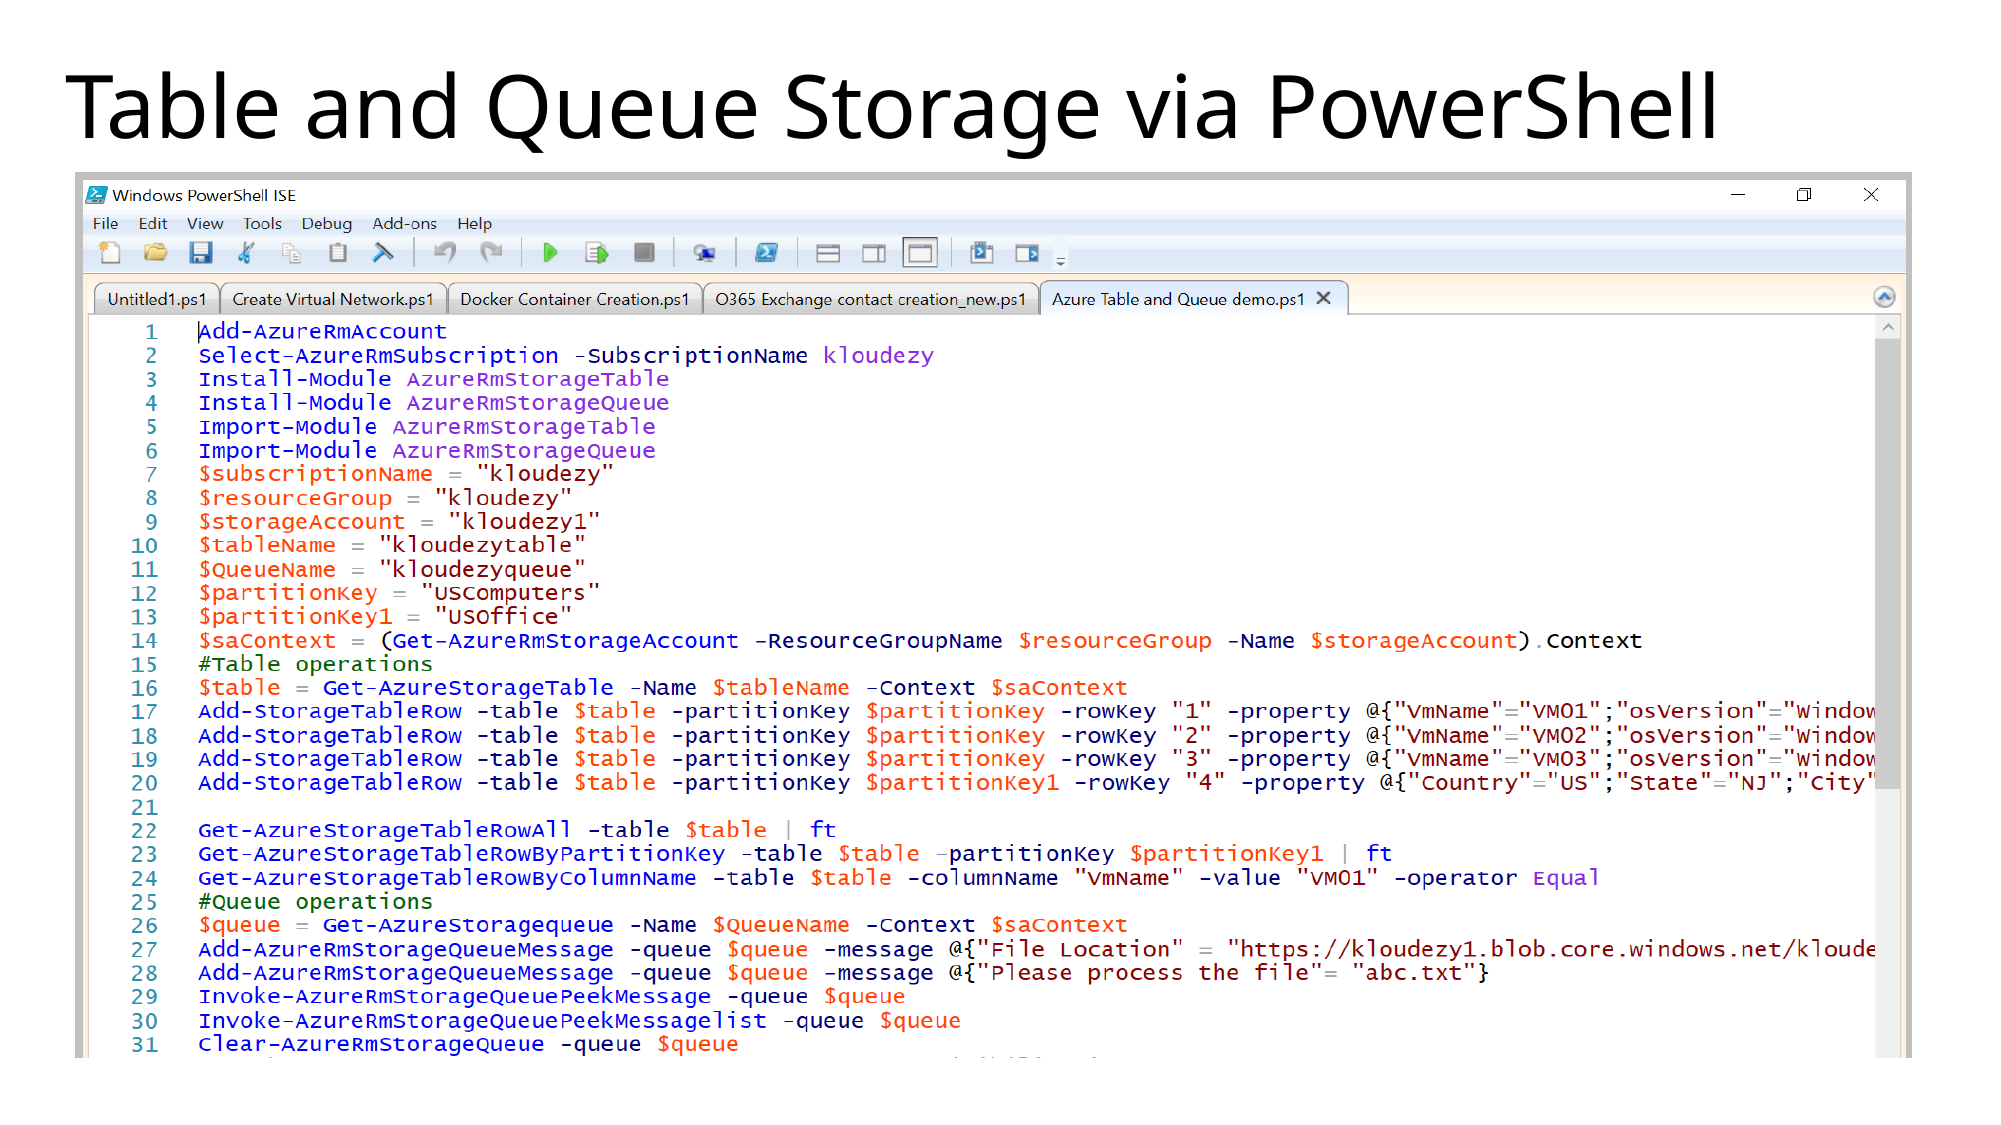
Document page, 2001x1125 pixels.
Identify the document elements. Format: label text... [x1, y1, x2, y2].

picture [74, 172, 1912, 1059]
title Table and Queue Storage via PowerShell [50, 28, 1863, 192]
